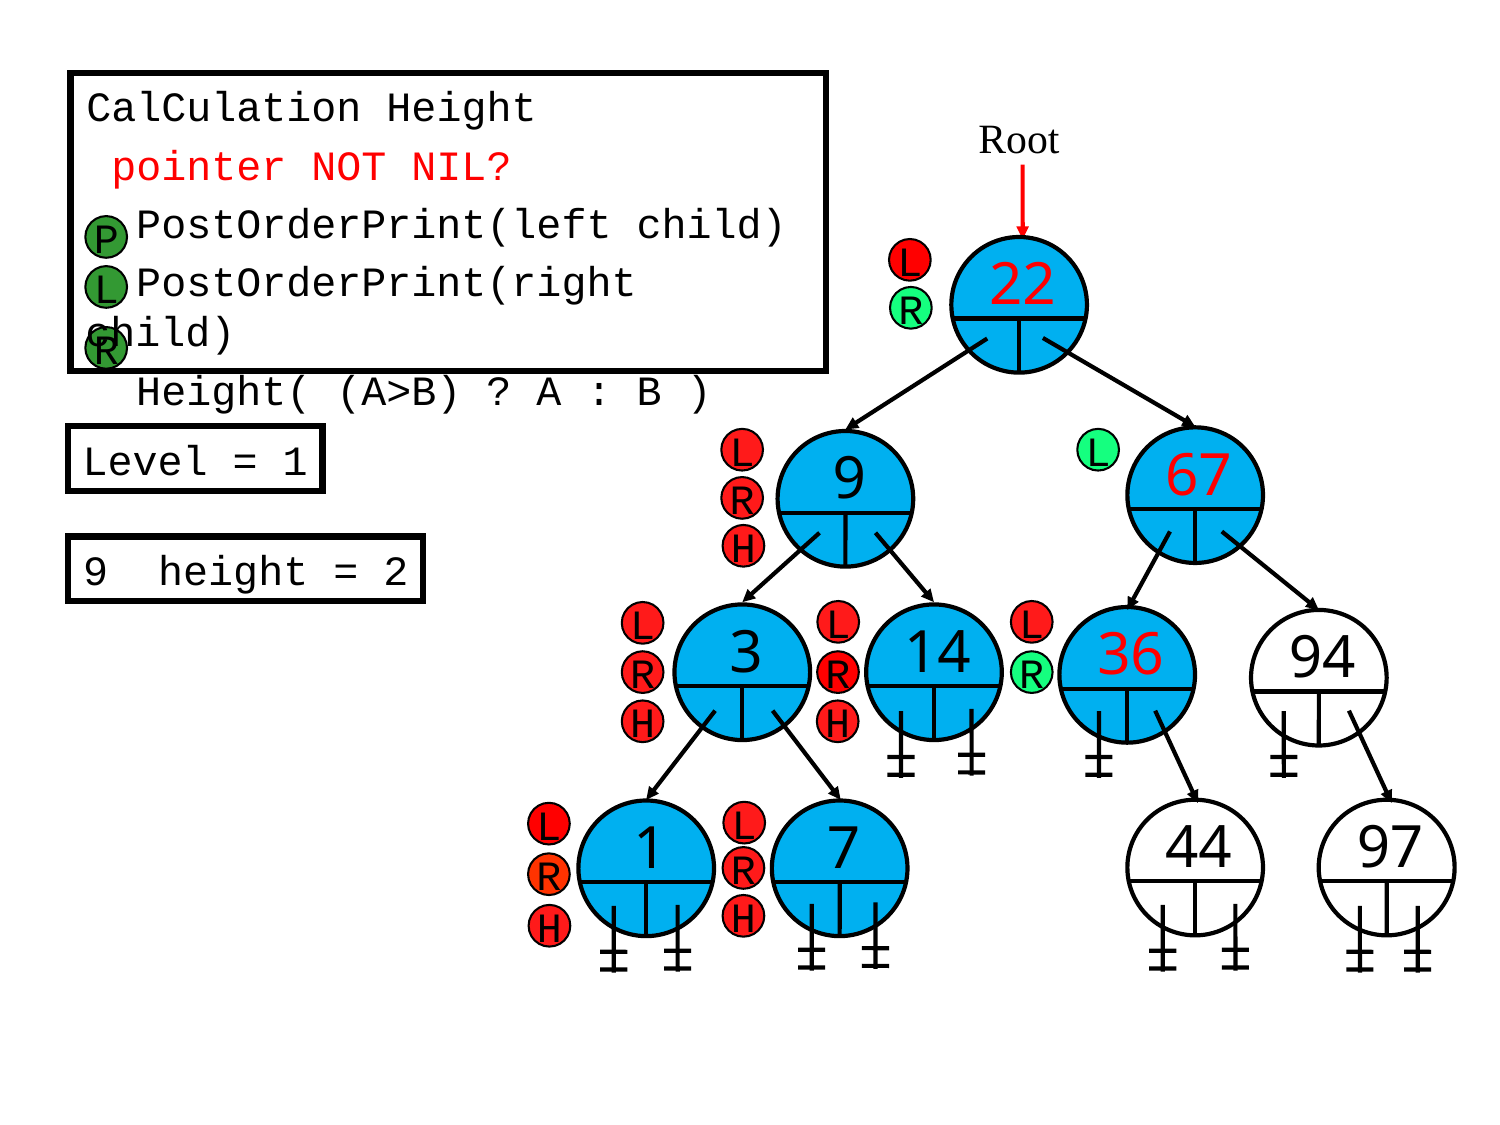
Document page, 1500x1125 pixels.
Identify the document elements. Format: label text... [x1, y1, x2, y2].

text_box H [528, 904, 571, 947]
text_box R [722, 847, 765, 889]
text_box CalCulation Height pointer NOT NIL? PostOrderPrint(left child) PostOrderPrint(right child) Height( (A>B) ? A : B ) [70, 72, 826, 372]
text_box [1318, 799, 1455, 936]
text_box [1250, 609, 1387, 746]
text_box [845, 361, 951, 430]
text_box R [890, 286, 932, 329]
text_box [1260, 563, 1319, 609]
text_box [861, 902, 890, 970]
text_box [600, 905, 628, 973]
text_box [866, 604, 1002, 741]
text_box [742, 567, 782, 603]
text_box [1127, 799, 1263, 936]
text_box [798, 903, 826, 971]
text_box R [621, 651, 664, 693]
text_box R [817, 651, 859, 693]
text_box R [1010, 651, 1053, 693]
text_box L [621, 602, 664, 644]
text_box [777, 430, 914, 567]
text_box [1059, 606, 1196, 743]
text_box L [1010, 601, 1053, 643]
text_box L [889, 238, 931, 281]
text_box H [816, 700, 859, 743]
text_box [1087, 363, 1196, 427]
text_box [1127, 427, 1263, 563]
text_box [578, 800, 715, 937]
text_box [674, 604, 811, 741]
text_box L [528, 802, 570, 845]
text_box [771, 800, 908, 937]
text_box 9 height = 2 [68, 536, 423, 602]
text_box [1016, 164, 1029, 235]
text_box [958, 708, 986, 776]
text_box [1085, 711, 1113, 778]
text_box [1149, 904, 1177, 972]
text_box H [722, 894, 765, 937]
text_box H [621, 700, 664, 743]
text_box H [722, 524, 765, 567]
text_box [1346, 905, 1374, 973]
text_box Root [963, 104, 1075, 169]
text_box L [1077, 428, 1119, 471]
text_box [795, 741, 841, 800]
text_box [1404, 905, 1432, 973]
text_box L [721, 428, 763, 471]
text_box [1221, 903, 1249, 971]
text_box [1270, 711, 1298, 778]
text_box [1127, 563, 1153, 606]
text_box [646, 741, 692, 800]
text_box L [817, 601, 860, 643]
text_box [951, 236, 1087, 373]
text_box [904, 567, 934, 603]
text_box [887, 711, 915, 778]
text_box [664, 904, 692, 972]
text_box R [528, 853, 570, 896]
text_box R [721, 477, 763, 519]
text_box L [723, 801, 766, 844]
text_box Level = 1 [67, 426, 323, 492]
text_box [1365, 746, 1393, 799]
text_box [1170, 743, 1199, 799]
